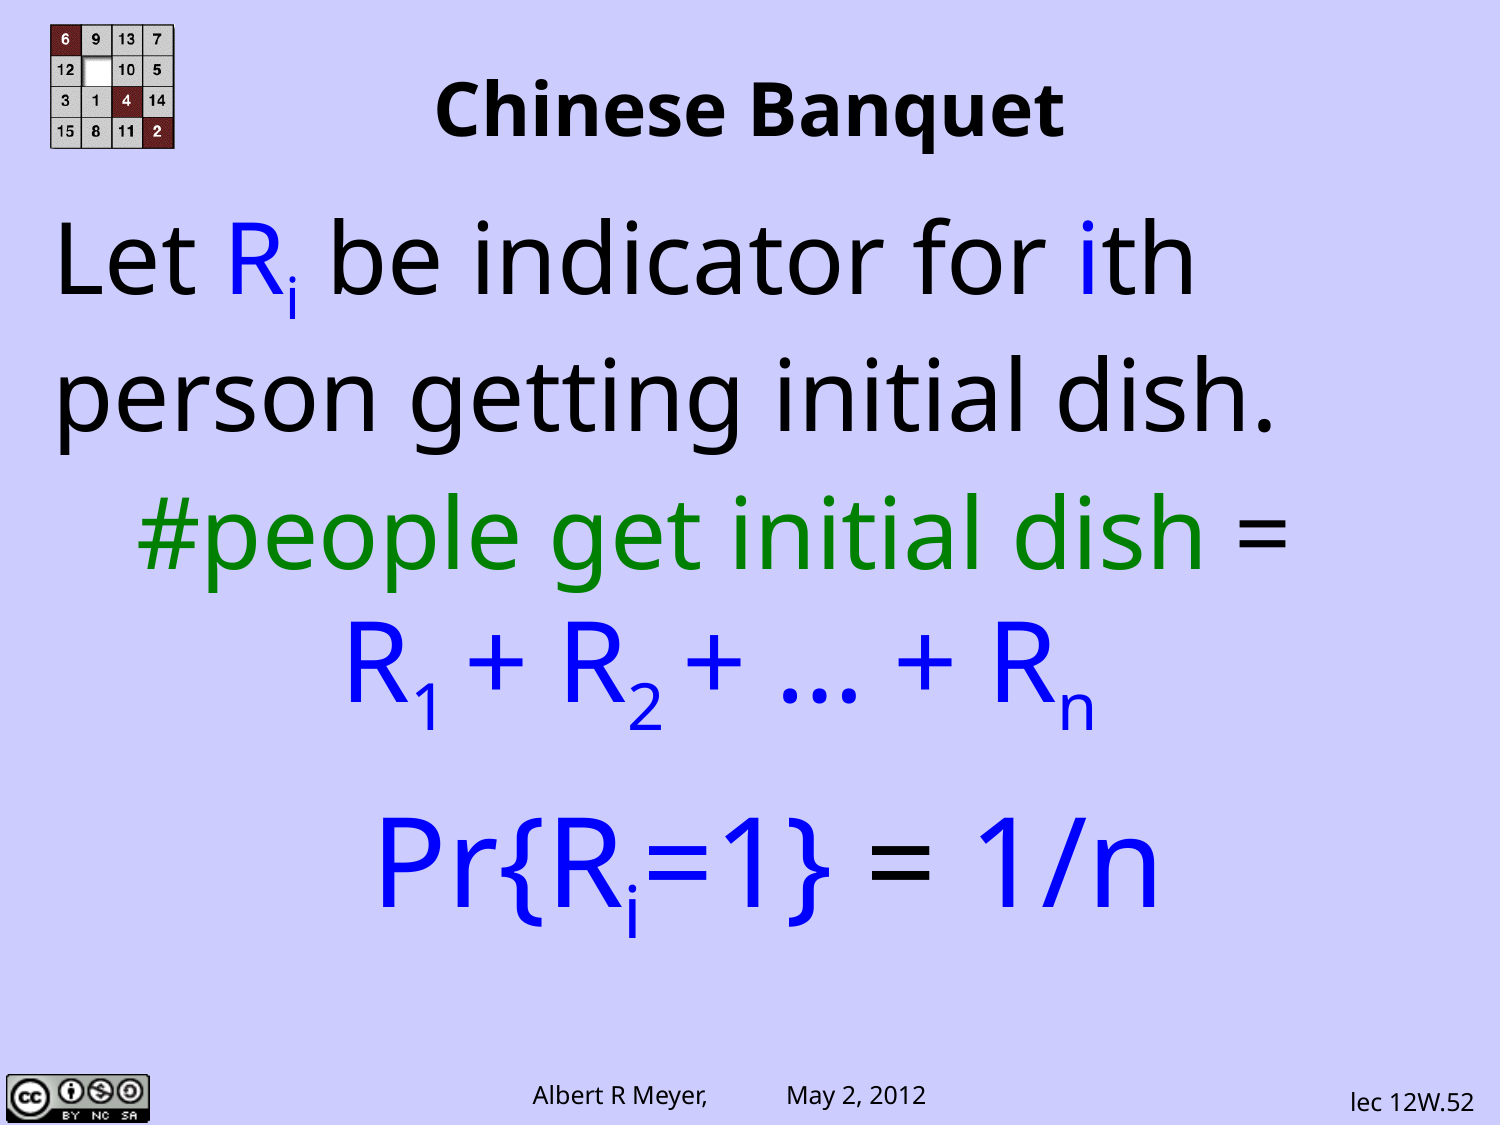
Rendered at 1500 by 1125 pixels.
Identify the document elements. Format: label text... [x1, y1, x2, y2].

text_box #people get initial dish = R1 + R2 + … + Rn [121, 462, 1308, 751]
picture [6, 1074, 150, 1123]
text_box Let Ri be indicator for ith person getting initial dish. [37, 187, 1463, 775]
picture [50, 24, 175, 149]
slide_number lec 12W.52 [1239, 1078, 1491, 1120]
title Chinese Banquet [324, 12, 1176, 201]
text_box Pr{Ri=1} = 1/n [258, 774, 1180, 961]
